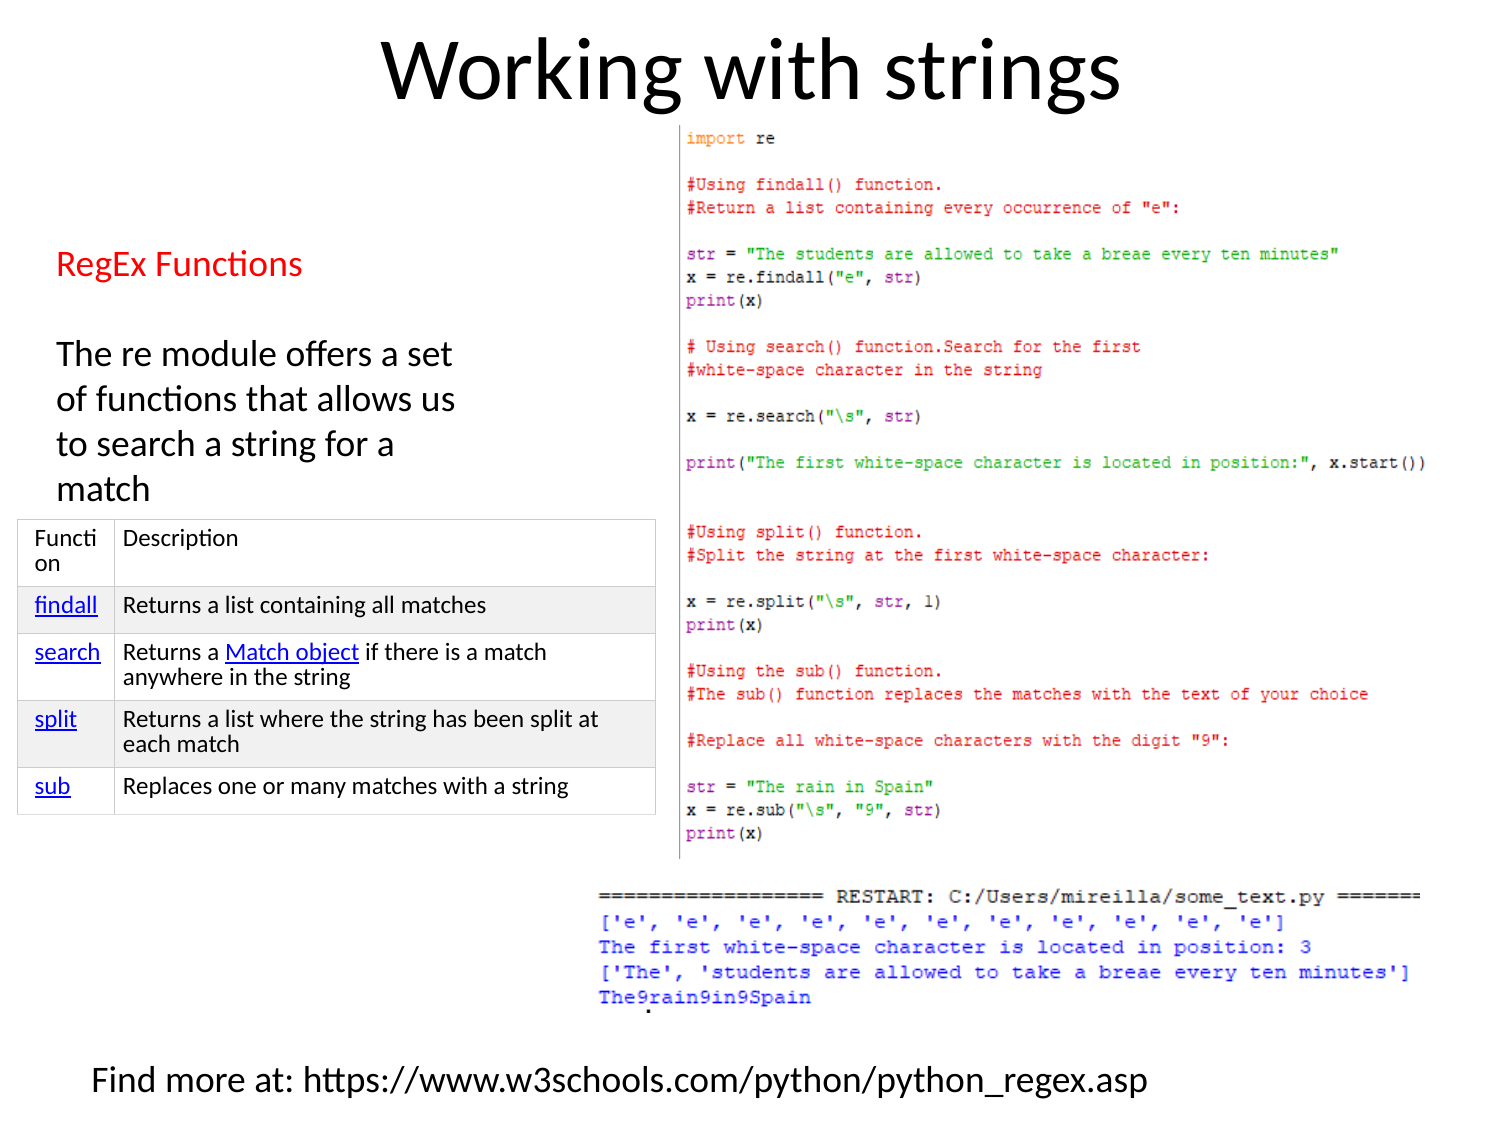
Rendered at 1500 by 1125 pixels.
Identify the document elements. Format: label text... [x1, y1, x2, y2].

text_box Find more at: https://www.w3schools.com/python/python_regex.asp [76, 1047, 1235, 1108]
table_cell Returns a list where the string has been split at each match [115, 701, 655, 767]
table_cell sub [18, 768, 114, 814]
table_cell Returns a list containing all matches [115, 587, 655, 633]
table_cell Replaces one or many matches with a string [115, 768, 655, 814]
picture [678, 125, 1454, 859]
title Working with strings [76, 3, 1427, 126]
picture [593, 881, 1420, 1013]
table_cell Returns a Match object if there is a match anywhere in the string [115, 634, 655, 700]
table_header Function [18, 520, 114, 586]
table_header Description [115, 520, 655, 586]
text_box RegEx Functions The re module offers a set of functions that allows us to search a string for a match [41, 231, 491, 517]
table_cell findall [18, 587, 114, 633]
table_cell split [18, 701, 114, 767]
table_cell search [18, 634, 114, 700]
